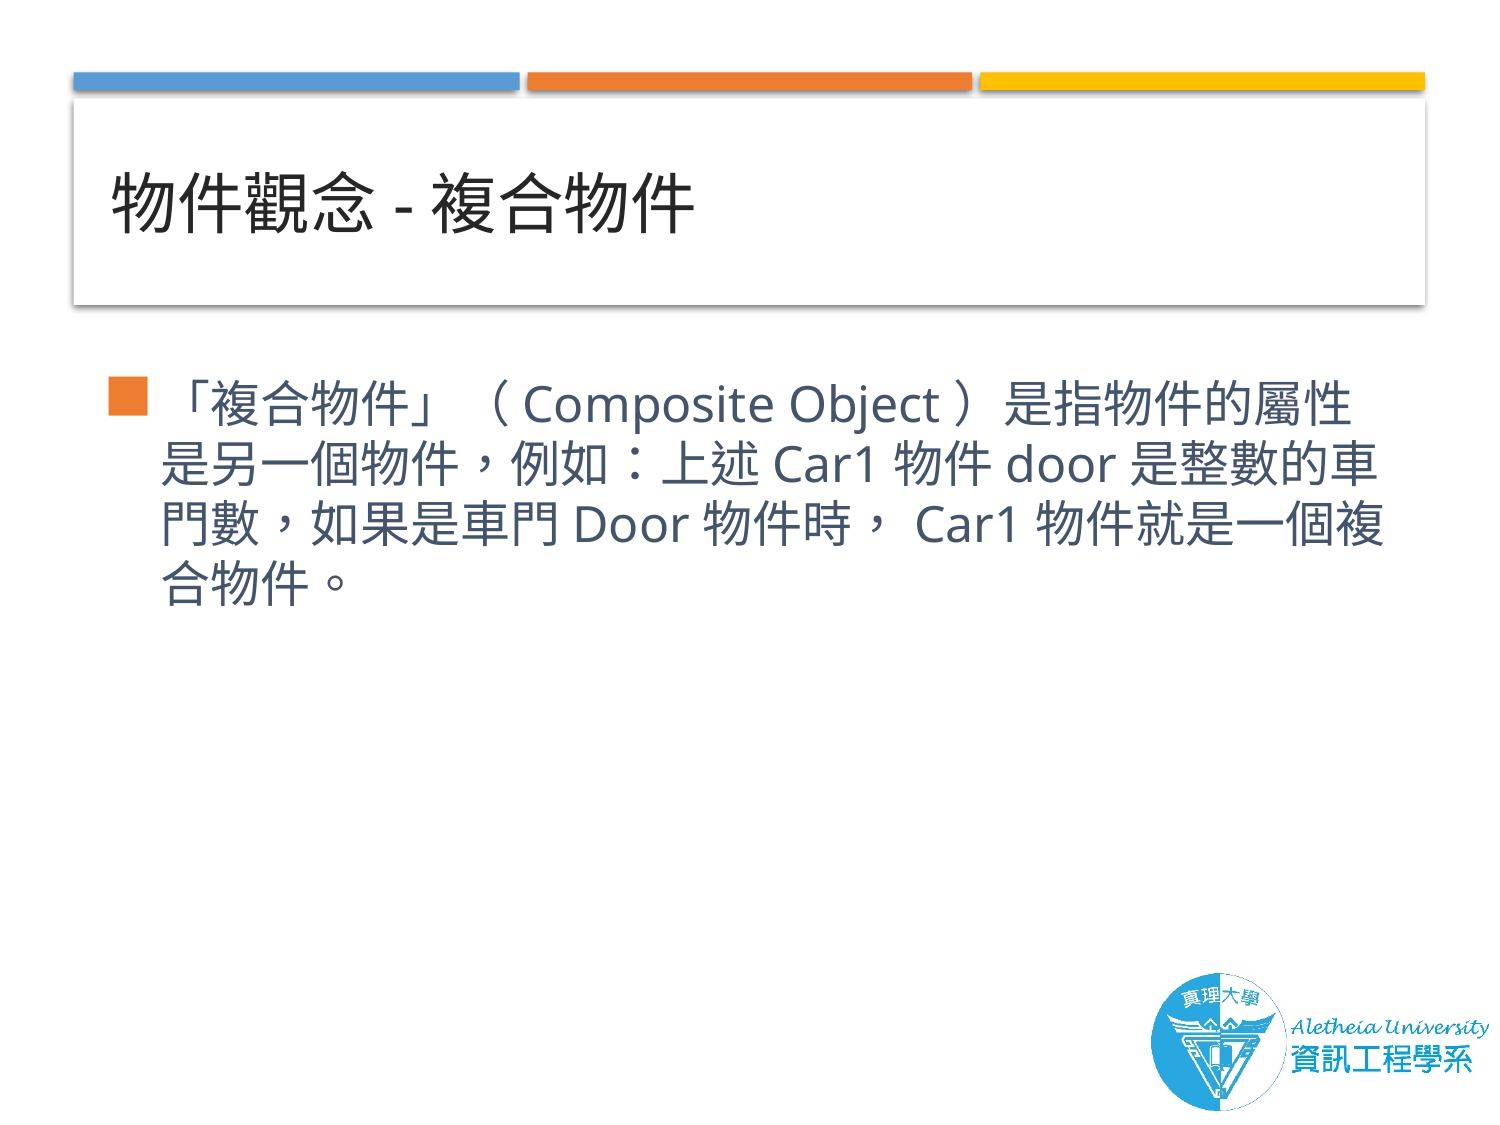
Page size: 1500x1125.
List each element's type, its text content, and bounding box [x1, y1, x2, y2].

title 物件觀念-複合物件 [95, 112, 1406, 291]
list 「複合物件」（Composite Object）是指物件的屬性是另一個物件，例如：上述Car1物件door是整數的車門數，如果是車門Door物件時，Car1物件就是一個複合物件。 [95, 365, 1406, 962]
picture [1151, 973, 1489, 1111]
